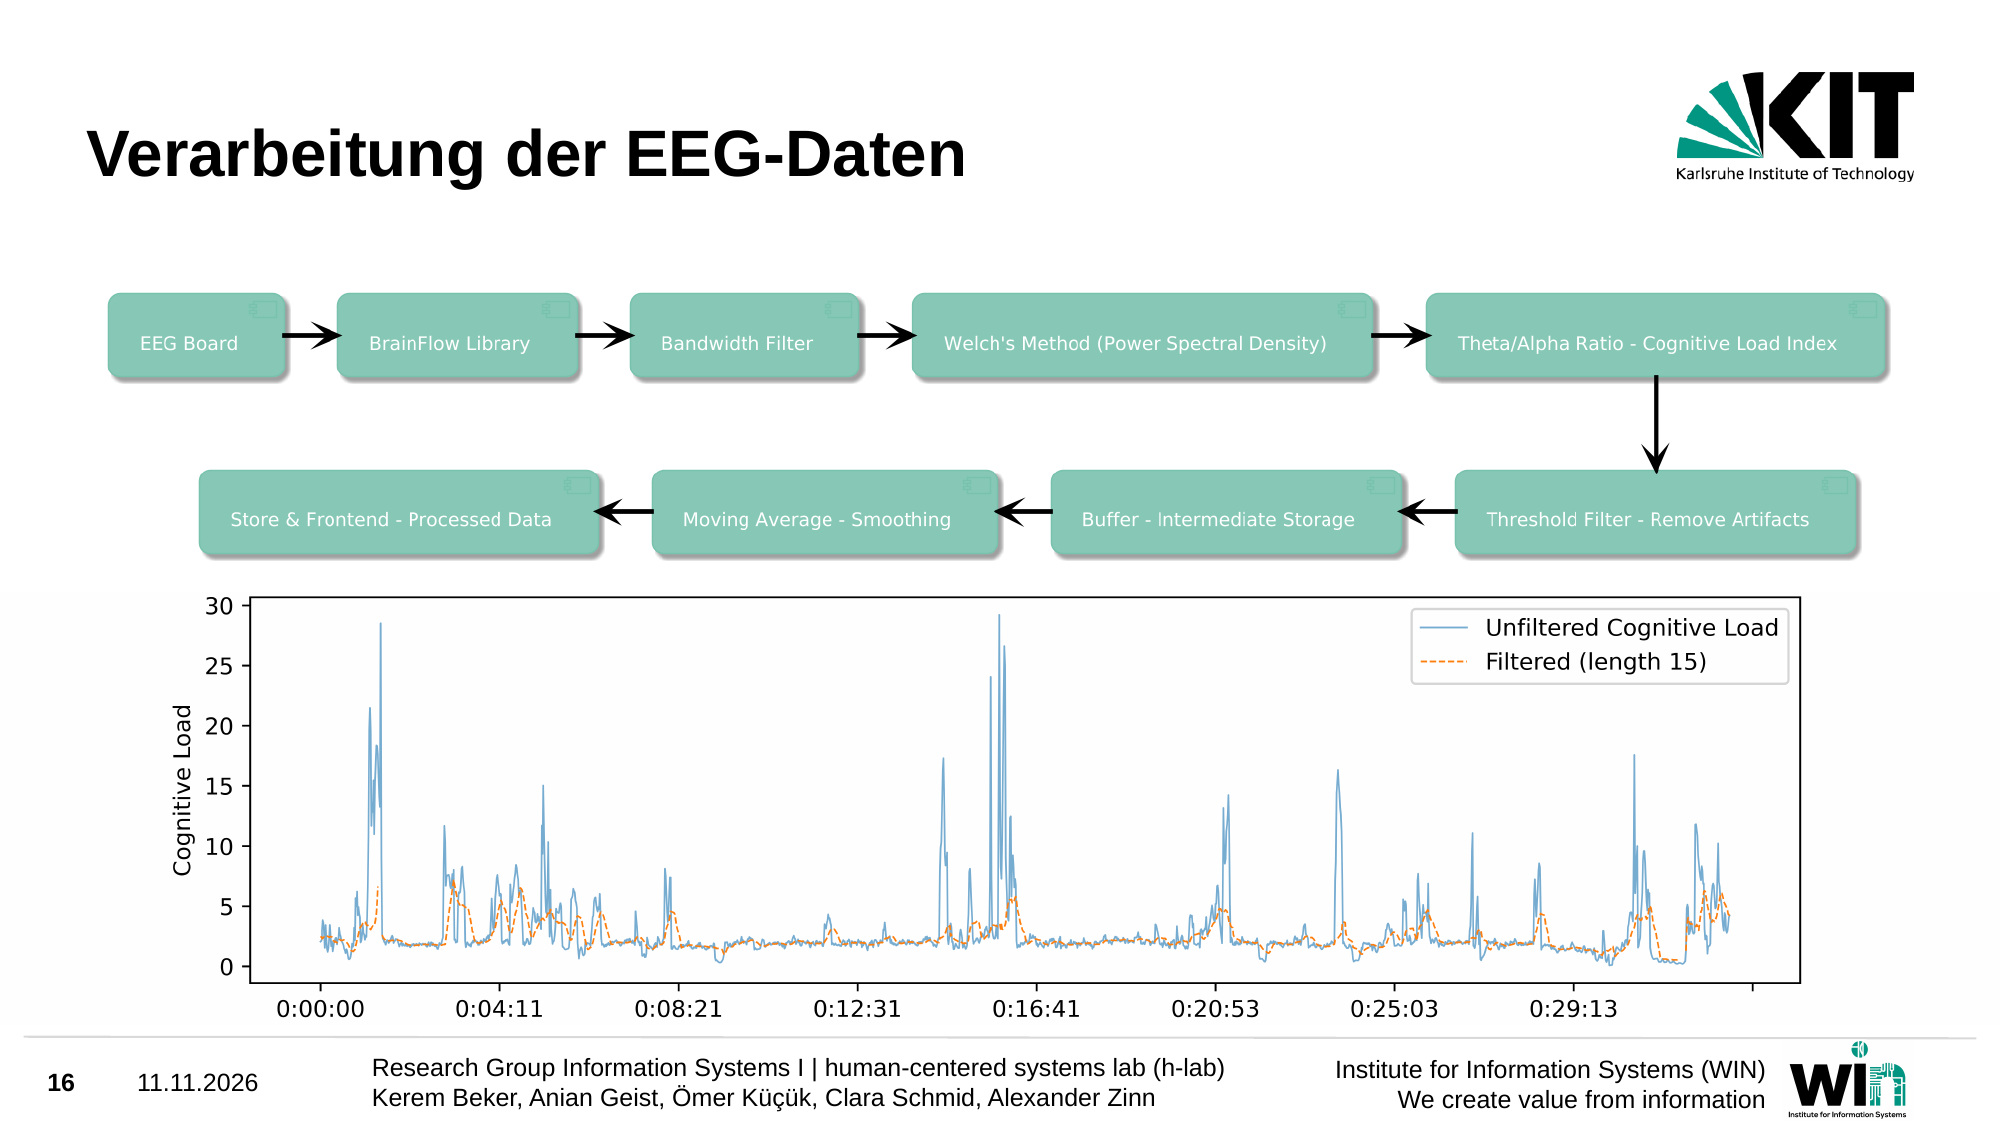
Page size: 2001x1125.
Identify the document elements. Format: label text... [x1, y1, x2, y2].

picture [0, 592, 2000, 1025]
slide_number 16 [47, 1038, 119, 1125]
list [82, 267, 1908, 577]
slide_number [137, 1038, 362, 1125]
title Verarbeitung der EEG-Daten [86, 64, 1589, 191]
picture [1677, 72, 1914, 182]
picture [1781, 1040, 1914, 1121]
